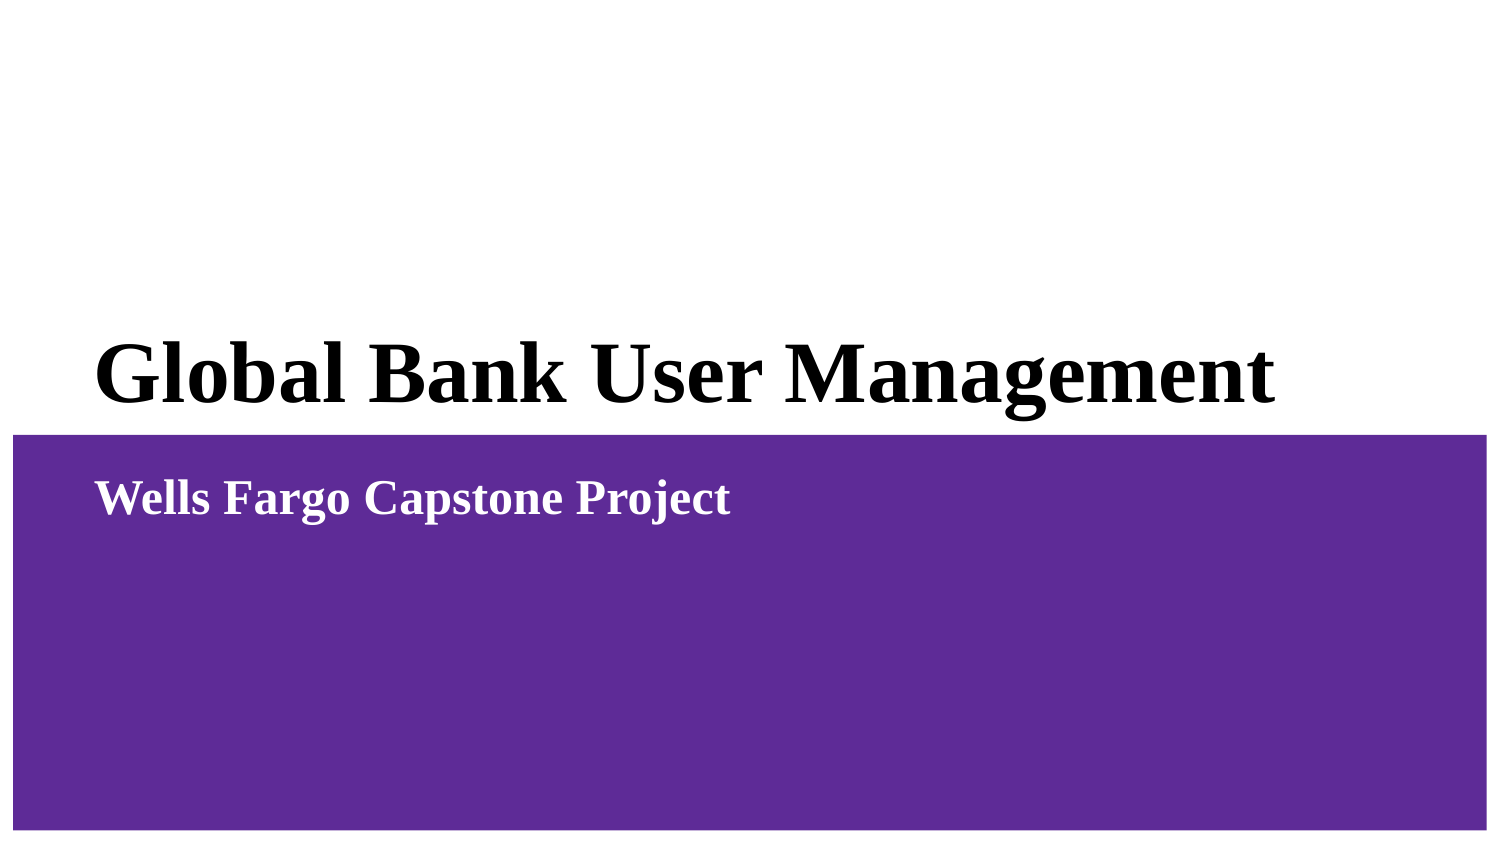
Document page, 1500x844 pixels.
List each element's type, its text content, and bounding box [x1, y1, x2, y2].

title Global Bank User Management [78, 166, 1422, 437]
subtitle Wells Fargo Capstone Project [78, 454, 1422, 596]
